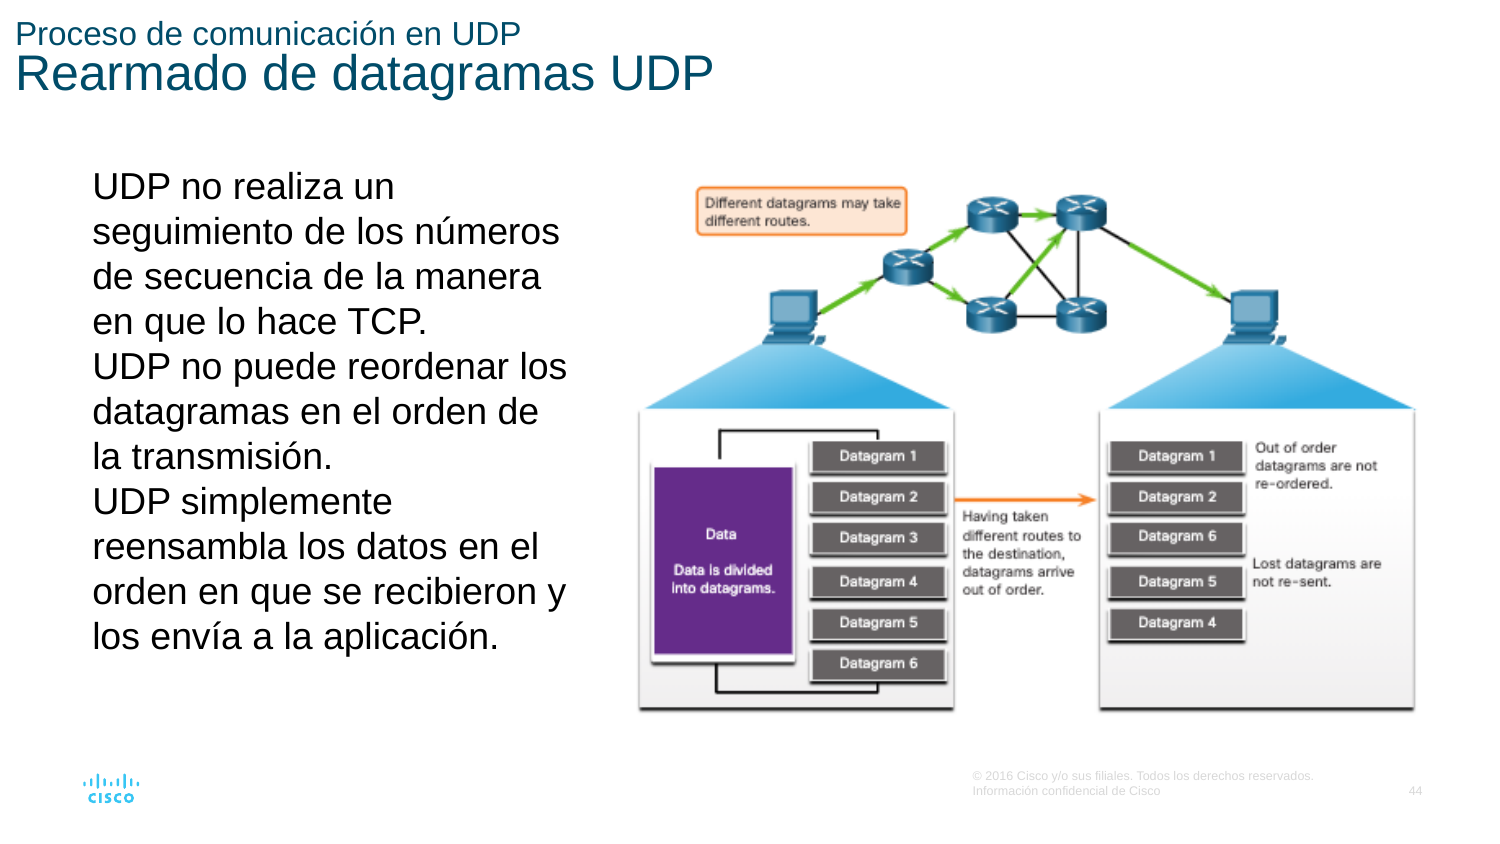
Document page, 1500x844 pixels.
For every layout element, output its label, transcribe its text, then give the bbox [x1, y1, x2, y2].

title Proceso de comunicación en UDP Rearmado de datagramas UDP [0, 0, 1369, 121]
list UDP no realiza un seguimiento de los números de secuencia de la manera en que lo hace TCP. UDP no puede reordenar los datagramas en el orden de la transmisión. UDP simplemente reensambla los datos en el orden en que se recibieron y los envía a la aplicación. [30, 154, 593, 739]
picture [626, 173, 1432, 720]
